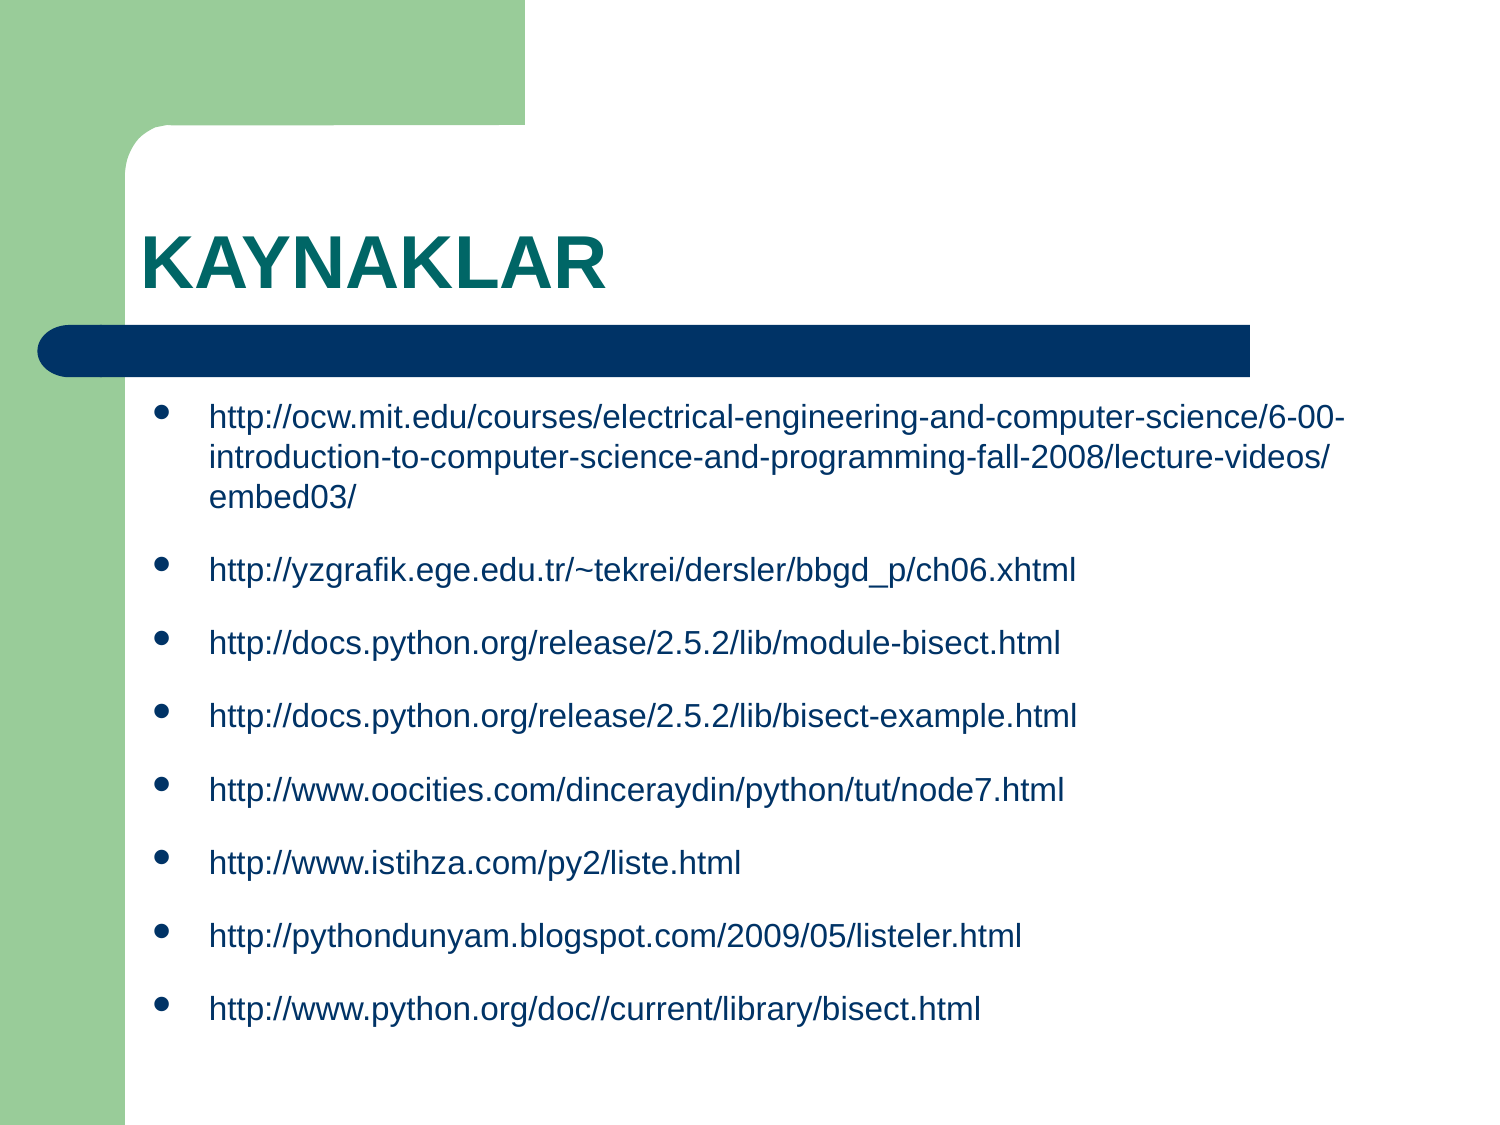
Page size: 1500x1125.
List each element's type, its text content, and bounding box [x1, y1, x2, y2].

list http://ocw.mit.edu/courses/electrical-engineering-and-computer-science/6-00-introduction-to-computer-science-and-programming-fall-2008/lecture-videos/embed03/ http://yzgrafik.ege.edu.tr/~tekrei/dersler/bbgd_p/ch06.xhtml http://docs.python.org/release/2.5.2/lib/module-bisect.html http://docs.python.org/release/2.5.2/lib/bisect-example.html http://www.oocities.com/dinceraydin/python/tut/node7.html http://www.istihza.com/py2/liste.html http://pythondunyam.blogspot.com/2009/05/listeler.html http://www.python.org/doc//current/library/bisect.html [137, 387, 1400, 1095]
title KAYNAKLAR [124, 124, 1426, 313]
